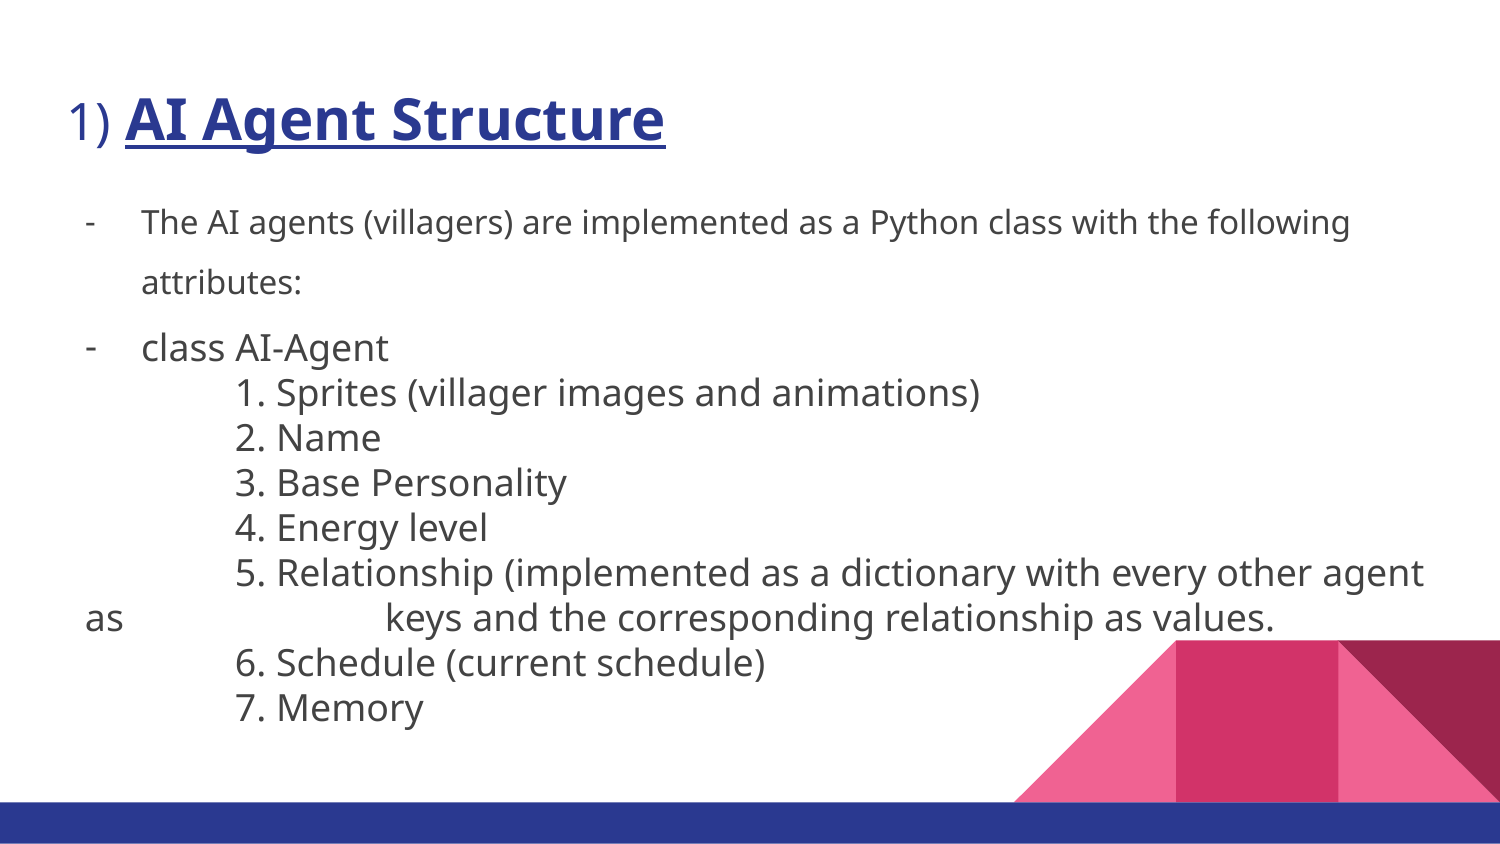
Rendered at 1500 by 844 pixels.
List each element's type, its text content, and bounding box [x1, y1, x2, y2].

title 1) AI Agent Structure [51, 67, 1449, 166]
list The AI agents (villagers) are implemented as a Python class with the following attributes: class AI-Agent 1. Sprites (villager images and animations) 2. Name 3. Base Personality 4. Energy level 5. Relationship (implemented as a dictionary with every other agent as keys and the corresponding relationship as values. 6. Schedule (current schedule) 7. Memory [51, 166, 1449, 773]
